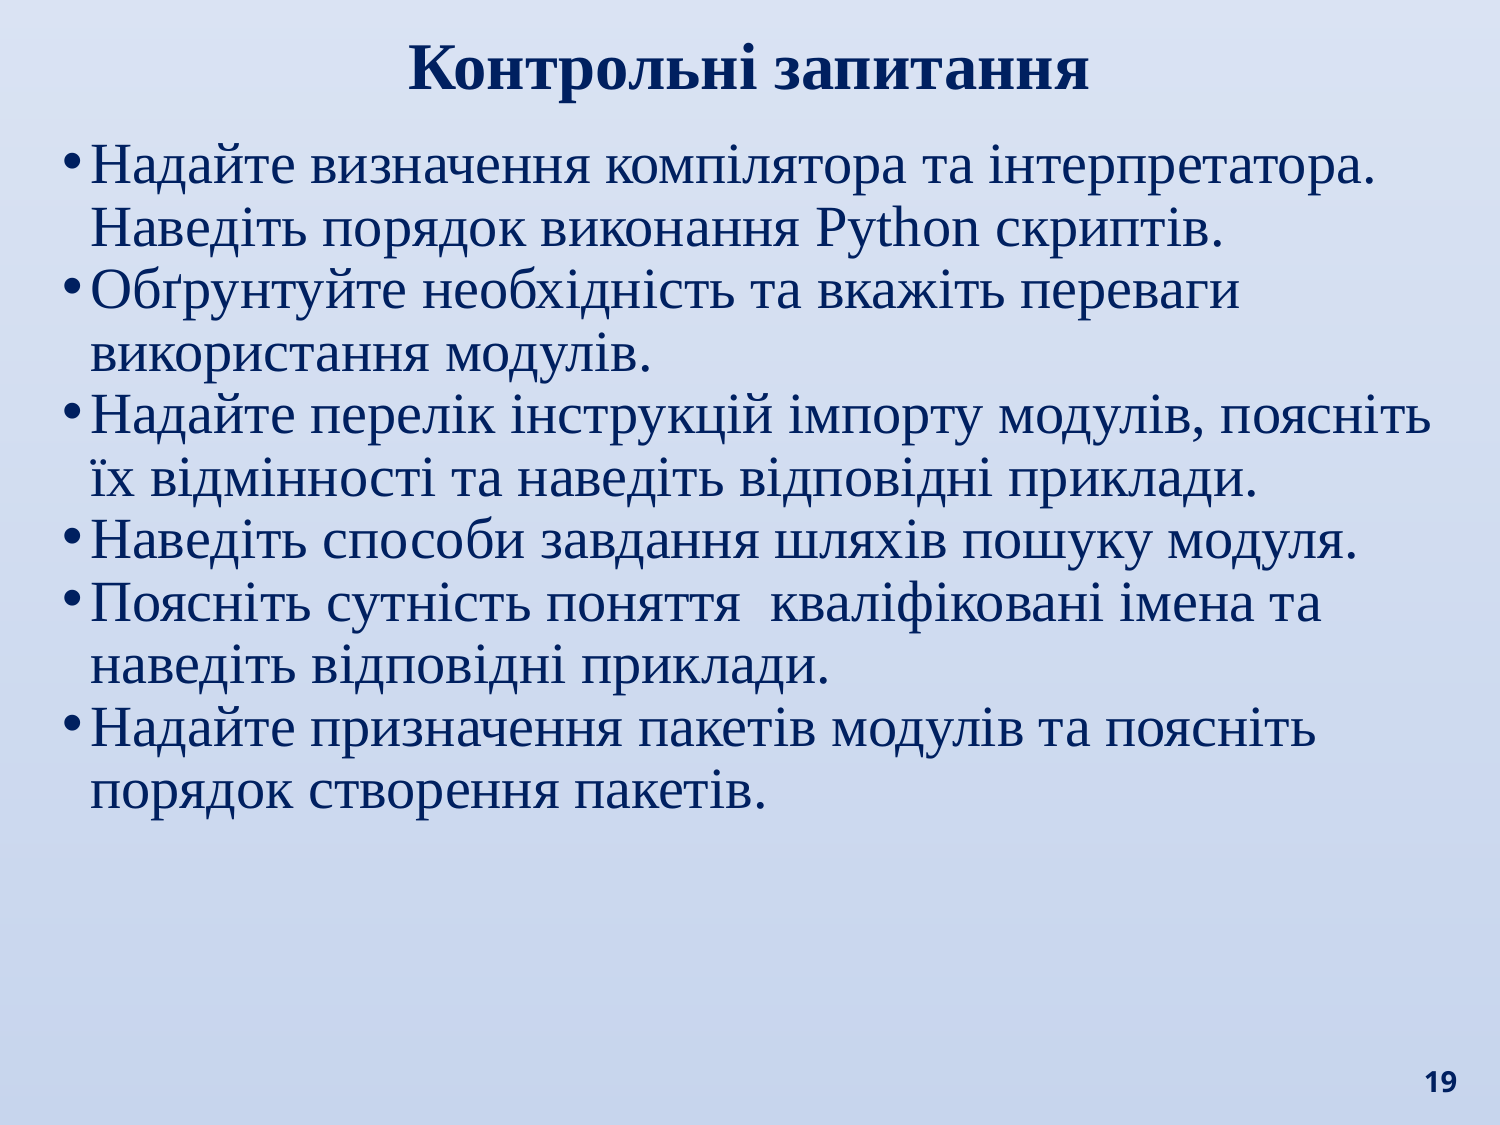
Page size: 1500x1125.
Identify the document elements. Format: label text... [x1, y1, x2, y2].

text_box Надайте визначення компілятора та інтерпретатора. Наведіть порядок виконання Python скриптів. Обґрунтуйте необхідність та вкажіть переваги використання модулів. Надайте перелік інструкцій імпорту модулів, поясніть їх відмінності та наведіть відповідні приклади. Наведіть способи завдання шляхів пошуку модуля. Поясніть сутність поняття кваліфіковані імена та наведіть відповідні приклади. Надайте призначення пакетів модулів та поясніть порядок створення пакетів. [47, 125, 1473, 828]
list Контрольні запитання [37, 30, 1463, 684]
text_box 19 [1399, 1035, 1473, 1111]
